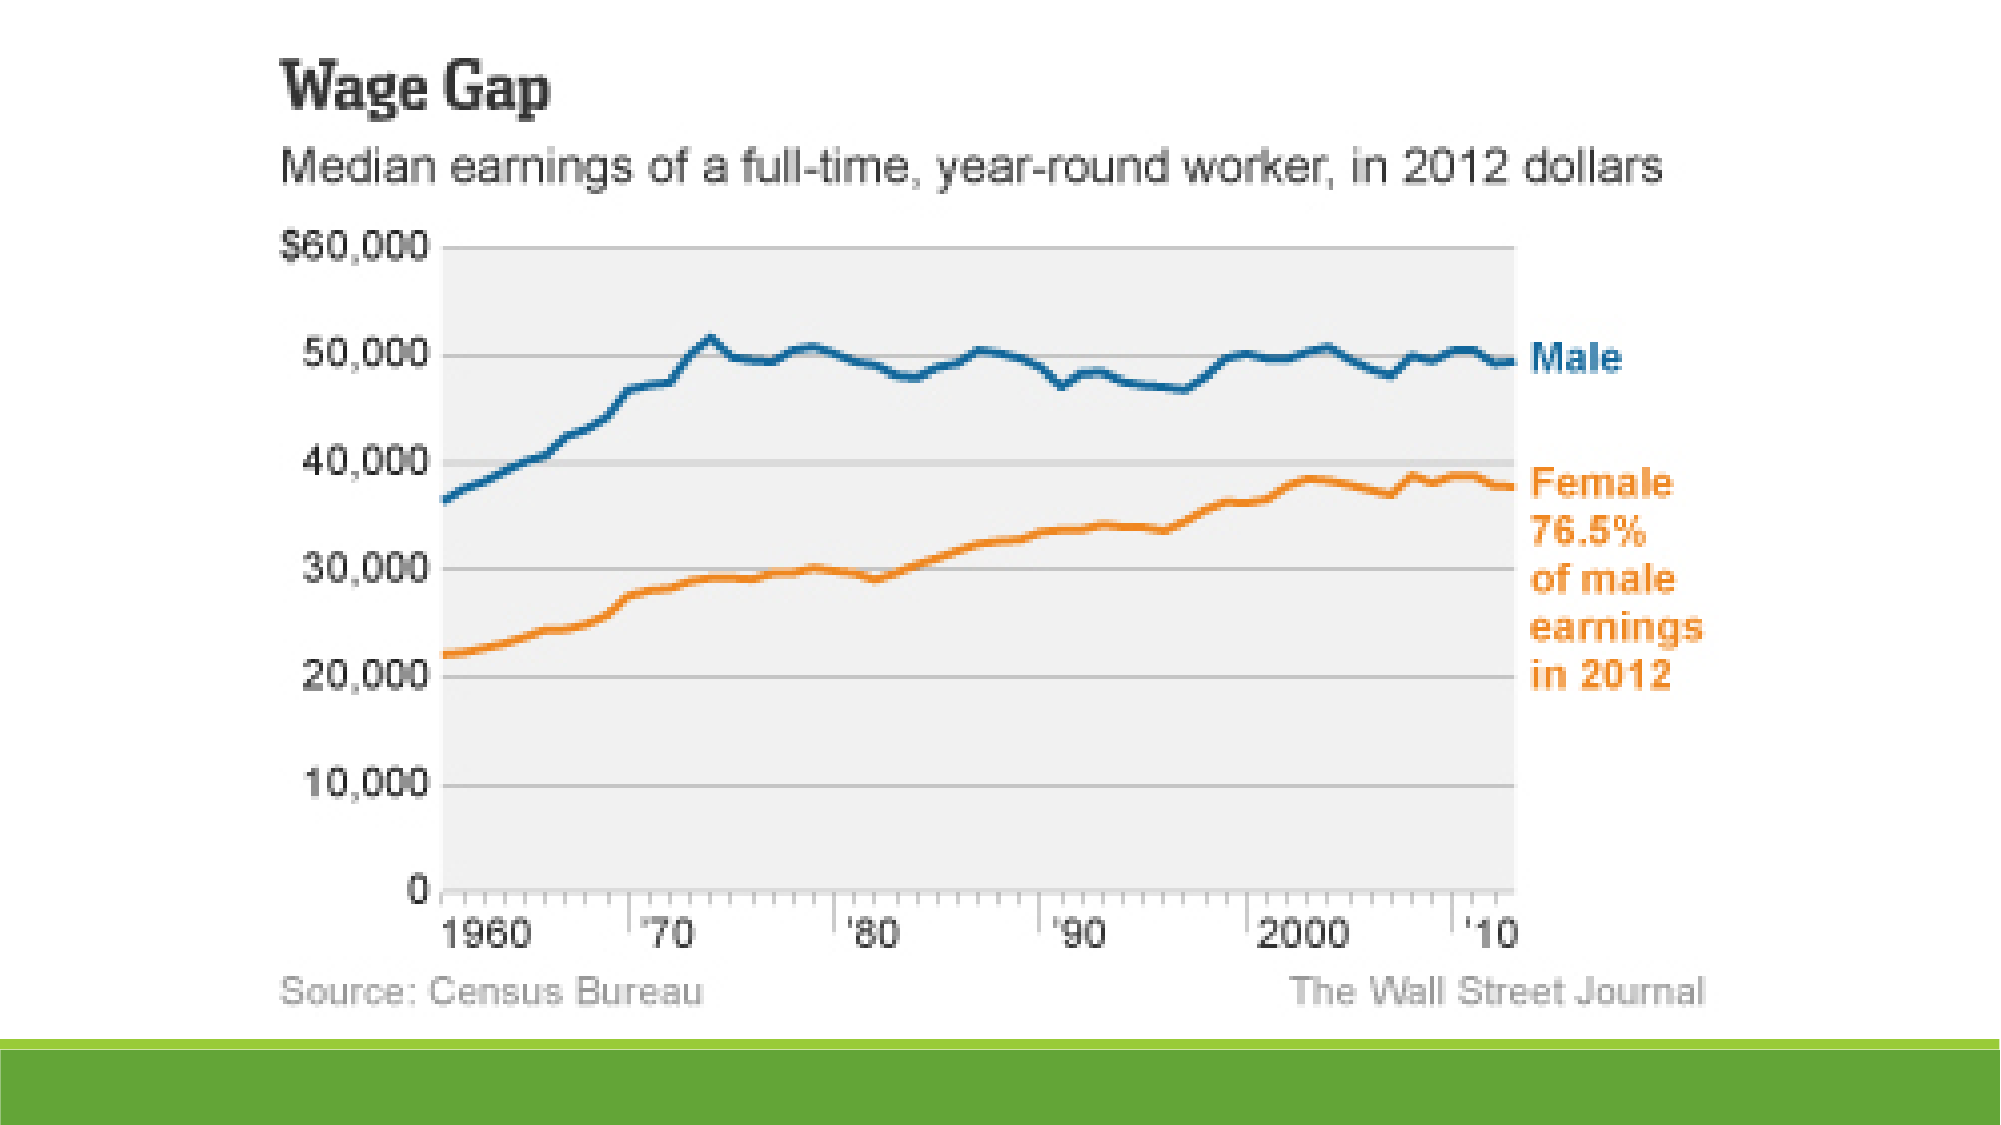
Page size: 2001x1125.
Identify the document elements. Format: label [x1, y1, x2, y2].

picture [278, 57, 1720, 1017]
